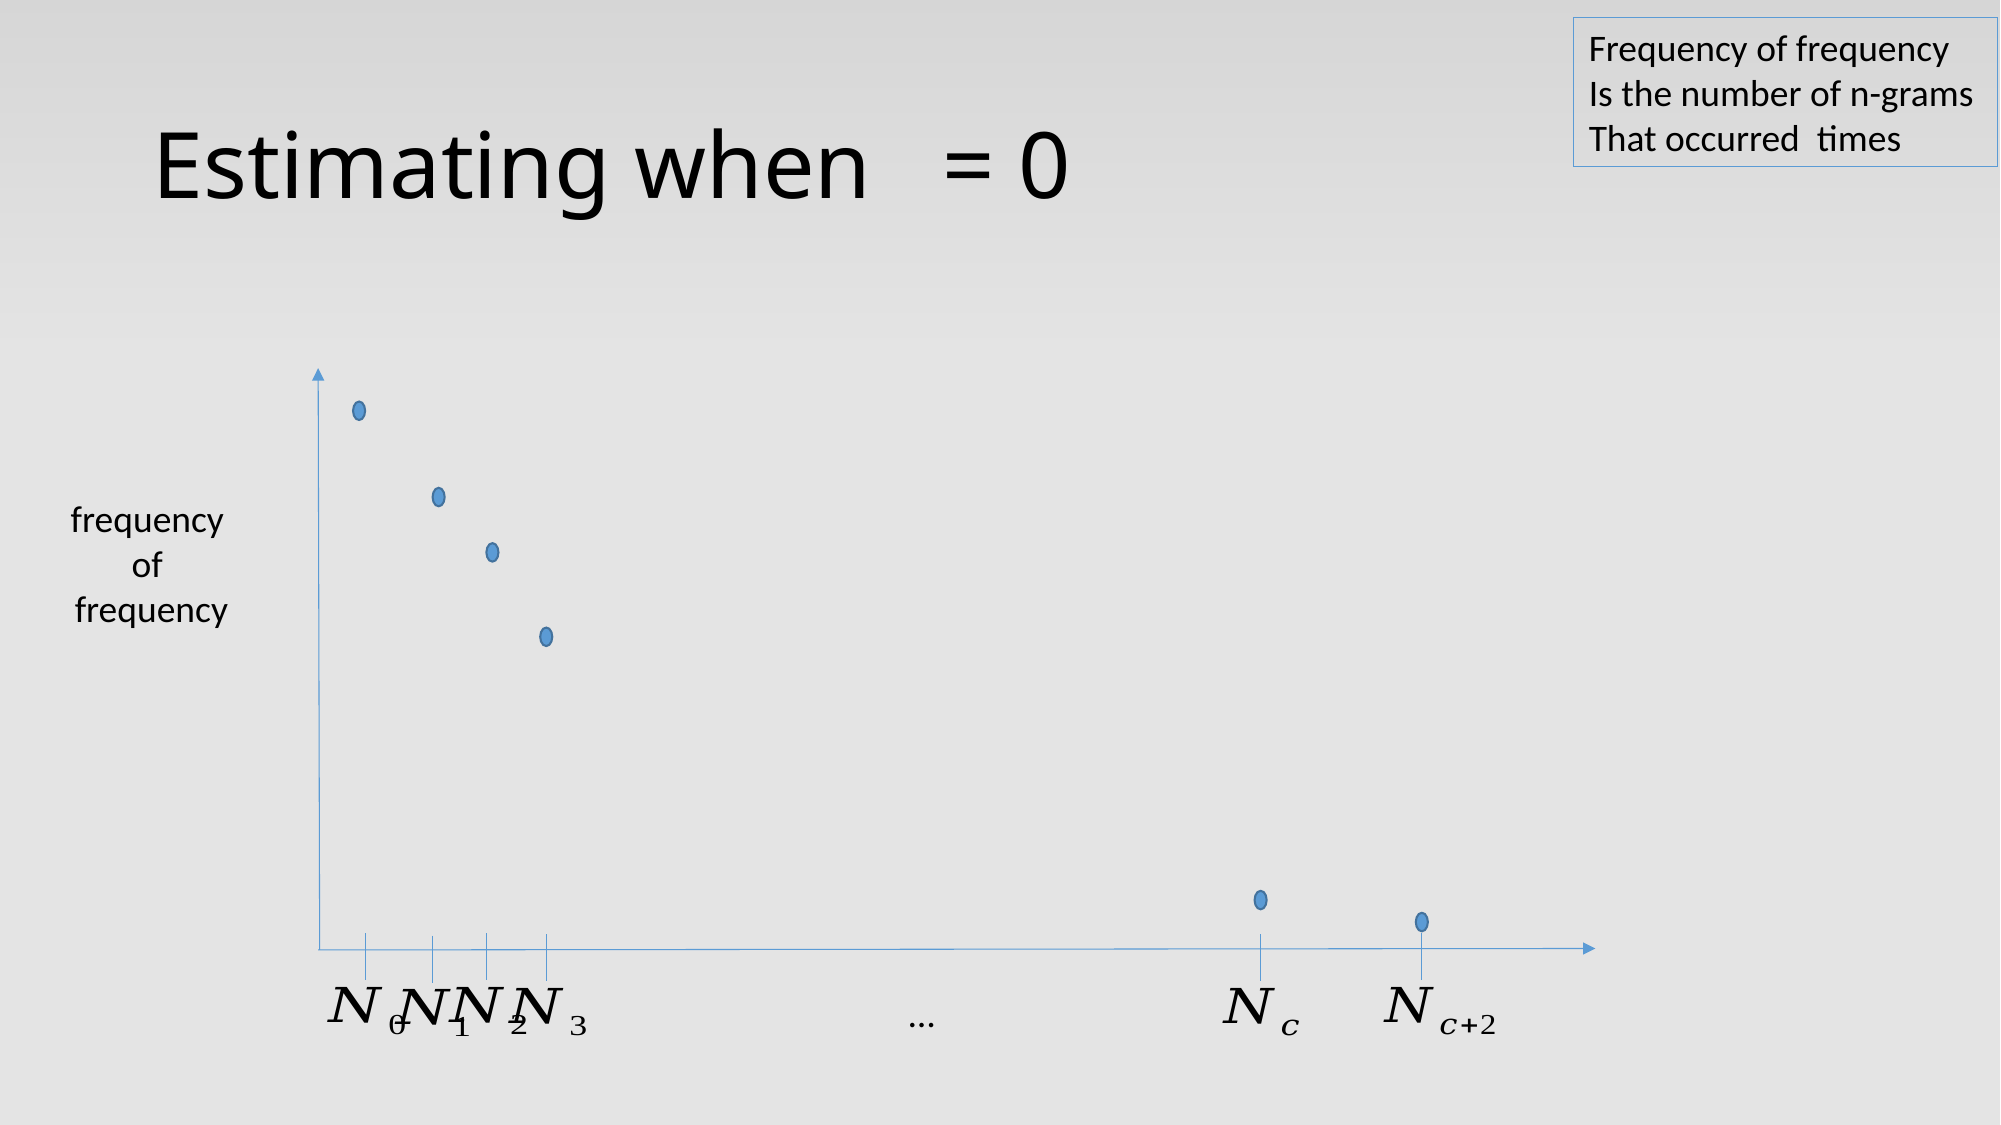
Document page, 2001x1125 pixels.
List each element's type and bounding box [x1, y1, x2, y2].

text_box [539, 626, 554, 648]
text_box [672, 982, 1172, 1043]
text_box [318, 368, 1596, 983]
text_box [1253, 889, 1268, 911]
text_box [485, 542, 500, 563]
text_box [351, 400, 367, 422]
text_box [431, 486, 446, 508]
text_box [55, 487, 248, 638]
